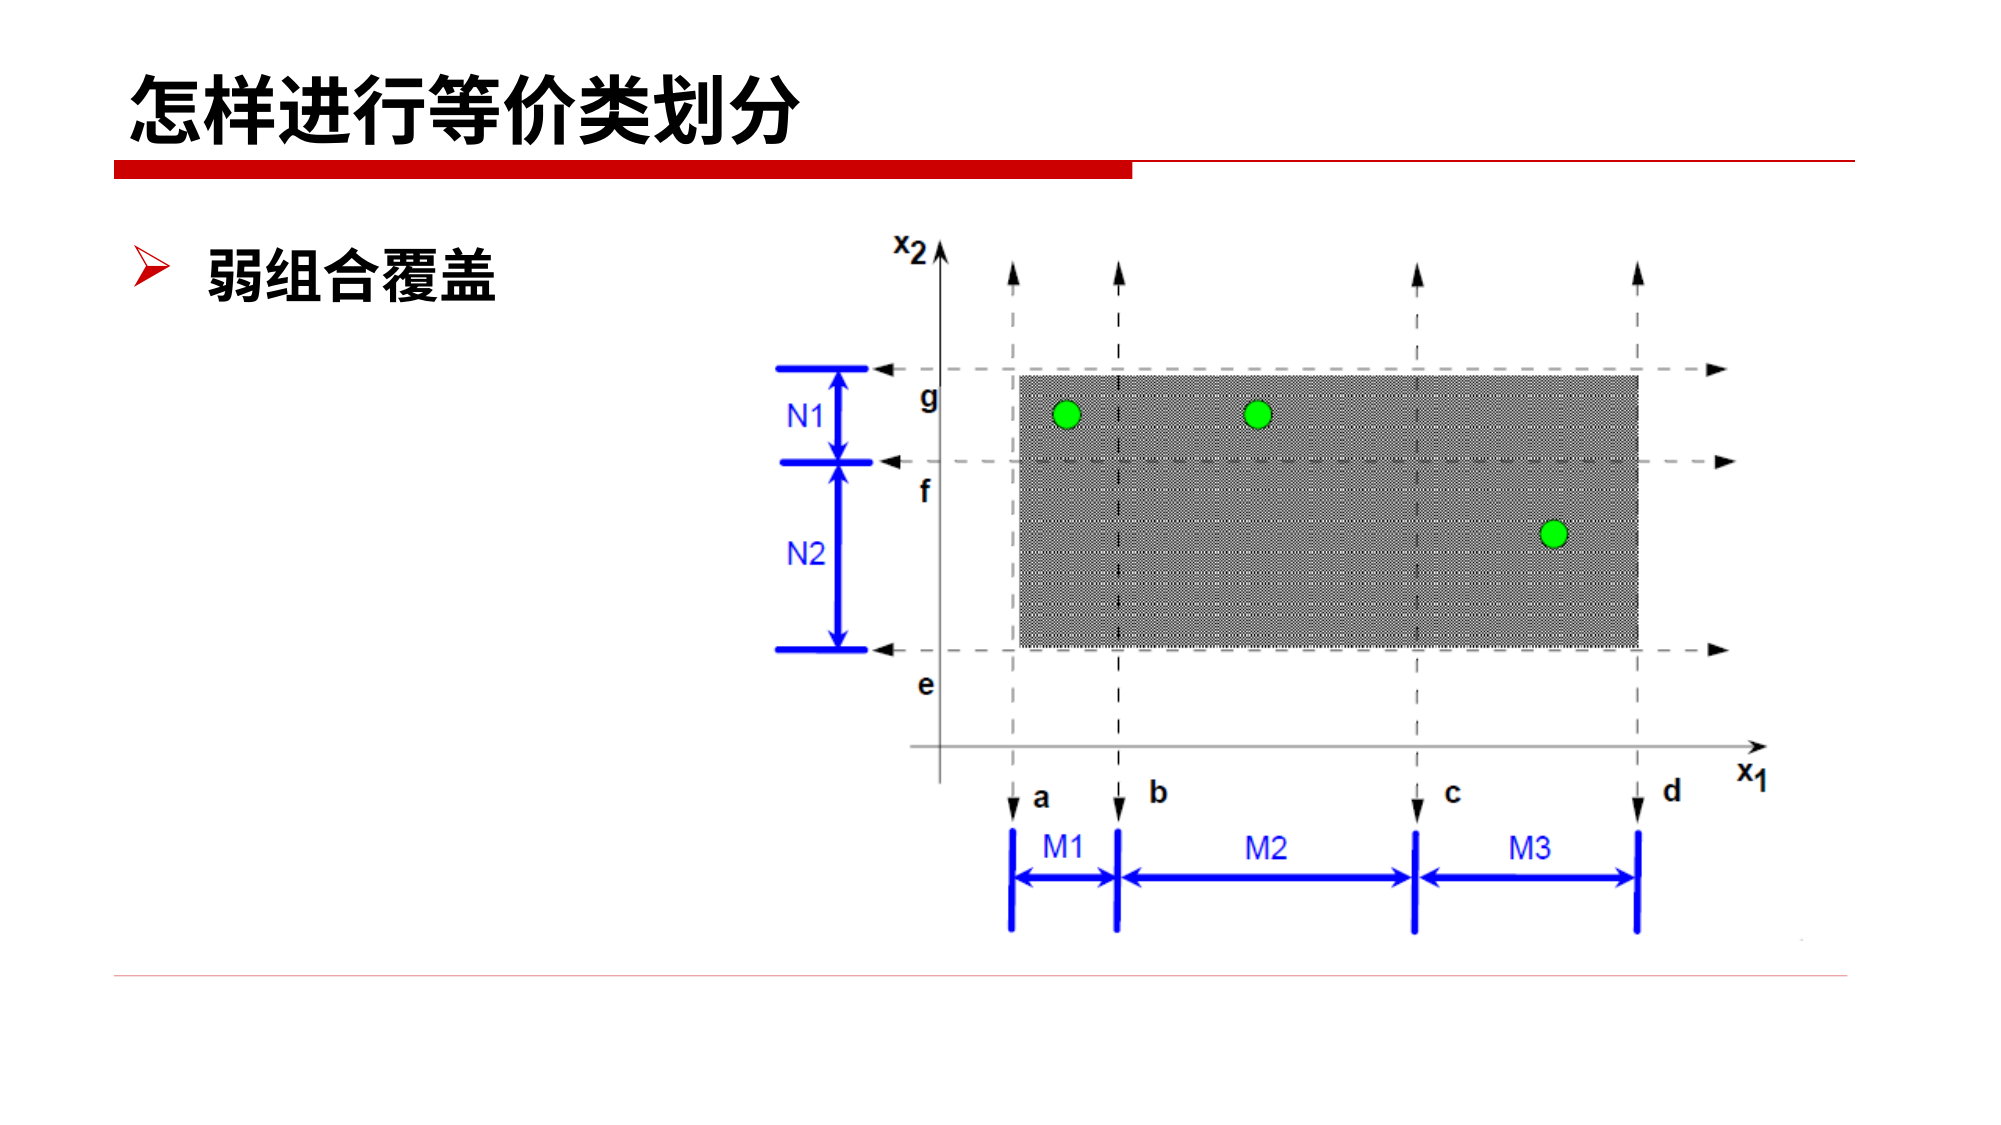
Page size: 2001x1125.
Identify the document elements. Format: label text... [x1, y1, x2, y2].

picture [763, 219, 1803, 941]
title 怎样进行等价类划分 [112, 42, 1863, 161]
list 弱组合覆盖 [114, 196, 1865, 897]
